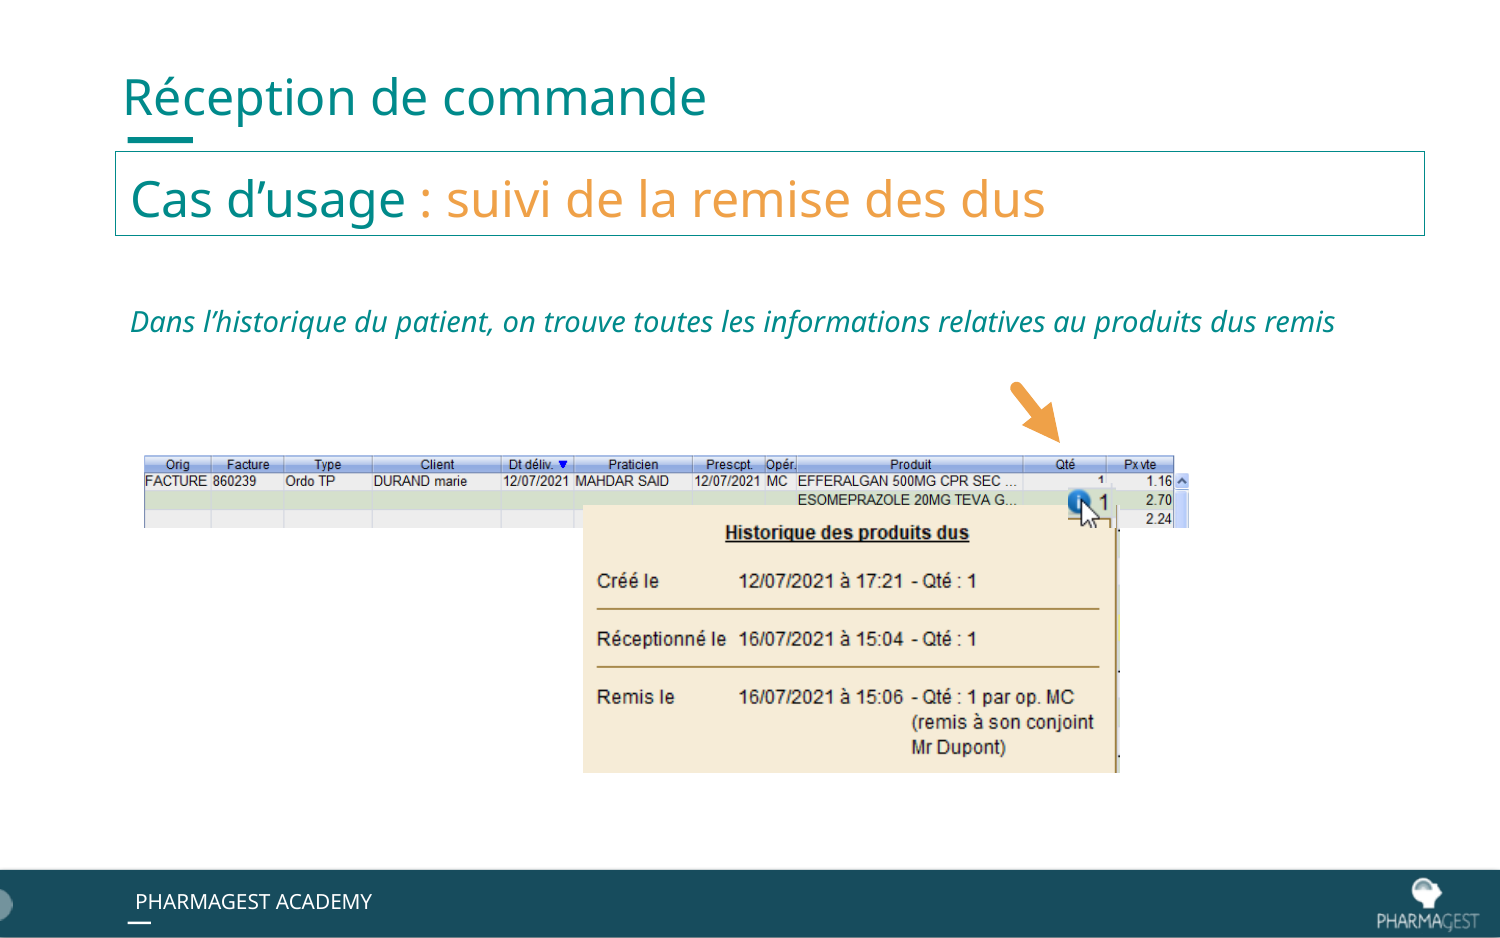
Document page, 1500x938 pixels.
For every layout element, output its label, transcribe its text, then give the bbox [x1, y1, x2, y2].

picture [1375, 876, 1483, 936]
text_box Cas d’usage : suivi de la remise des dus [115, 151, 1425, 236]
picture [142, 446, 1194, 774]
text_box [25, 0, 260, 169]
text_box Dans l’historique du patient, on trouve toutes les informations relatives au produits dus remis [115, 295, 1439, 346]
picture [0, 889, 13, 921]
text_box Réception de commande [123, 14, 1425, 127]
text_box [1015, 387, 1061, 444]
